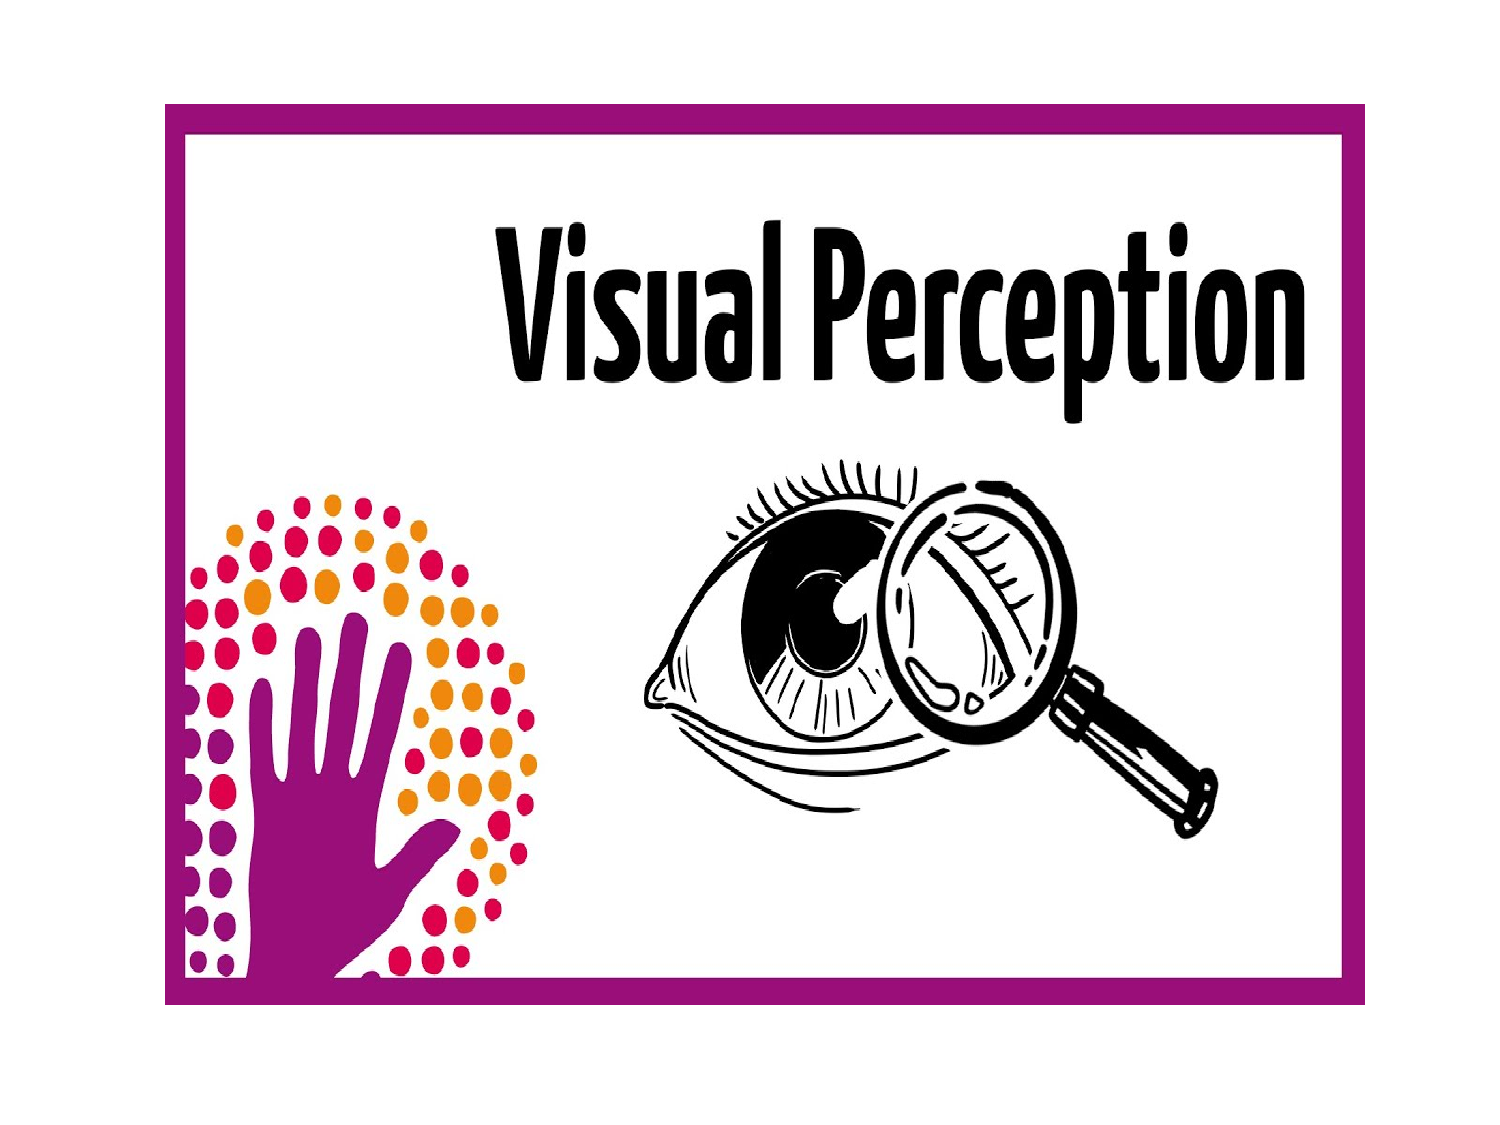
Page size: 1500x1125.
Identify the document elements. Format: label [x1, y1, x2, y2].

picture [164, 104, 1366, 1006]
